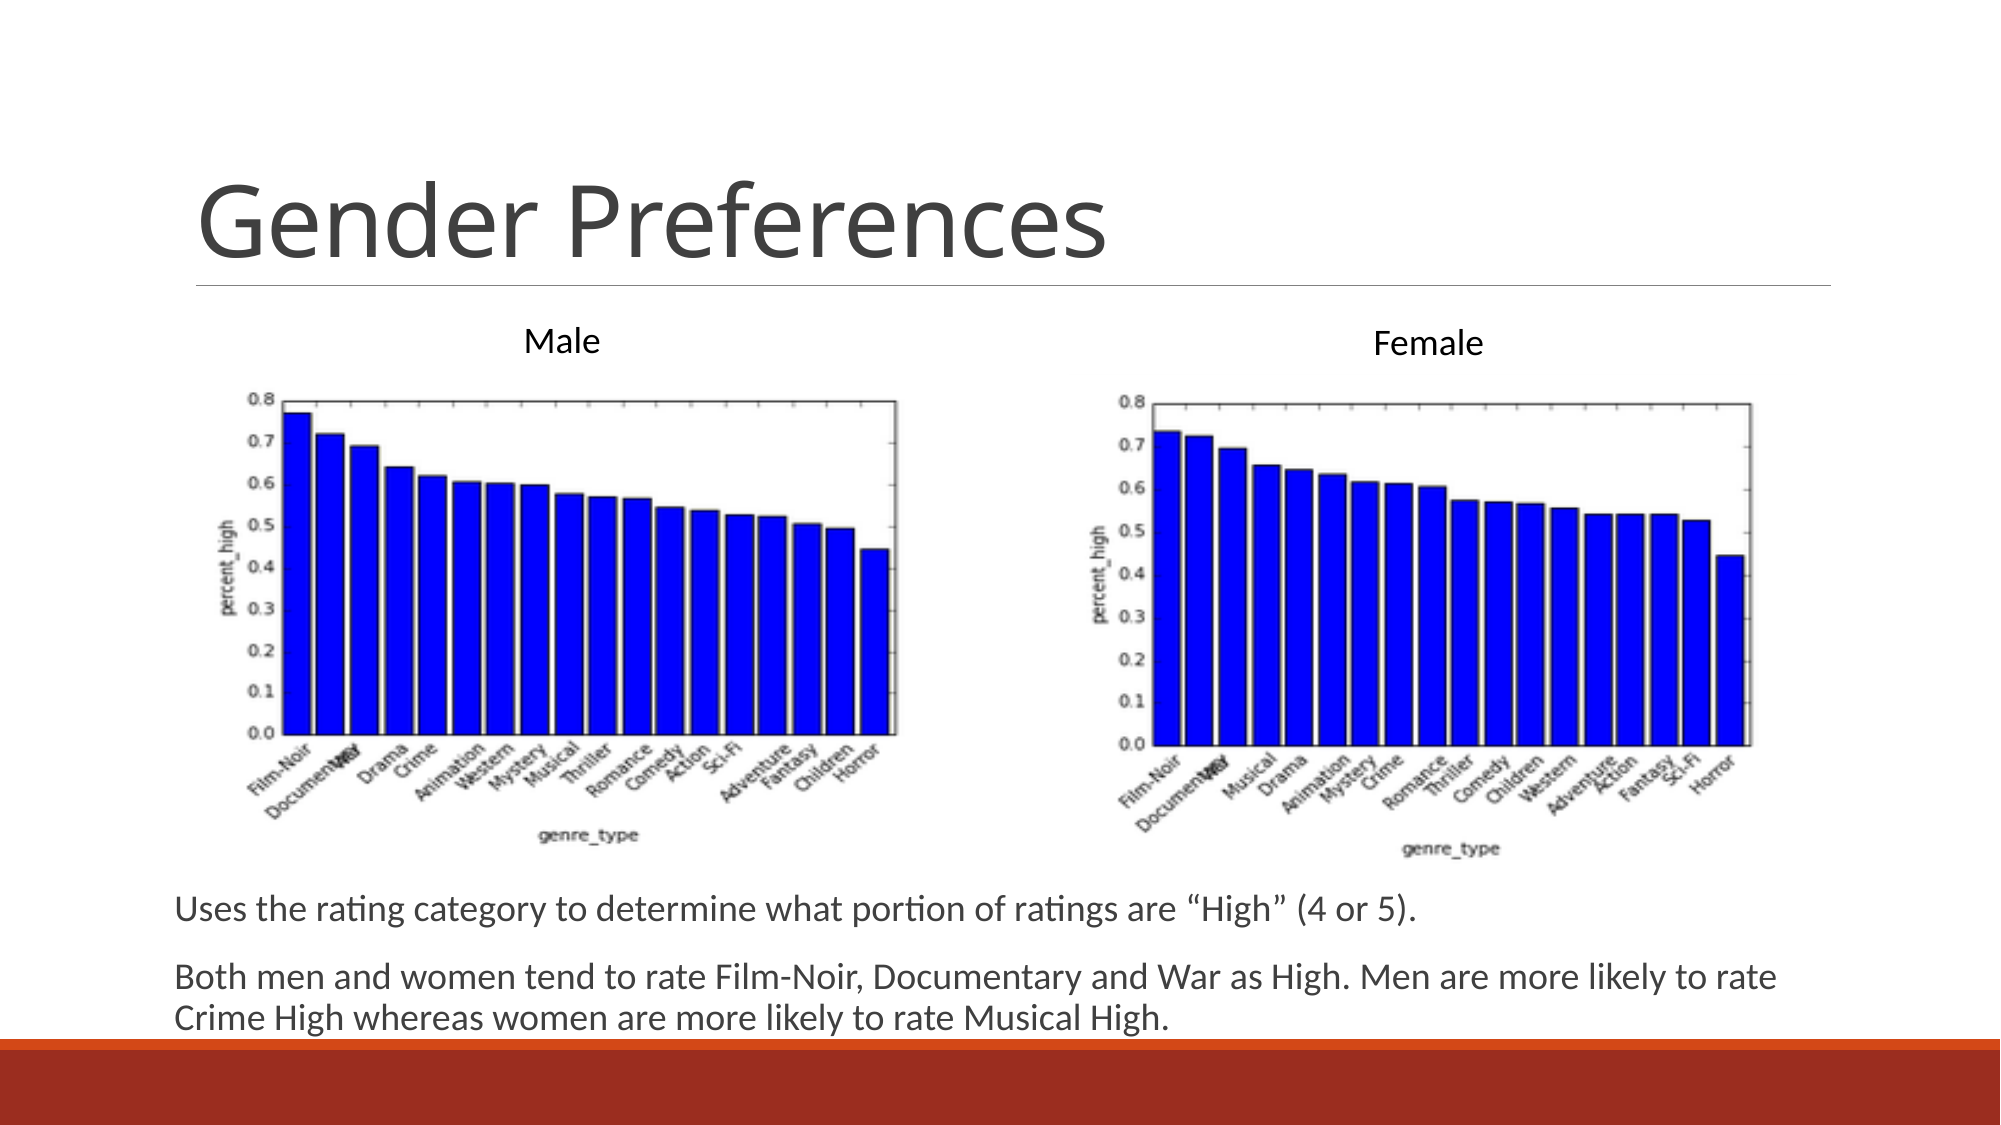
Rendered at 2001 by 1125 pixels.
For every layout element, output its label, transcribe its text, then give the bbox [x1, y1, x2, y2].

picture [1068, 372, 1797, 868]
text_box Uses the rating category to determine what portion of ratings are “High” (4 or 5). Both men and women tend to rate Film-Noir, Documentary and War as High. Men are more likely to rate Crime High whereas women are more likely to rate Musical High. [159, 881, 1810, 1047]
text_box Male [508, 308, 627, 369]
text_box Female [1358, 310, 1508, 369]
title Gender Preferences [180, 47, 1830, 285]
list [198, 372, 937, 868]
